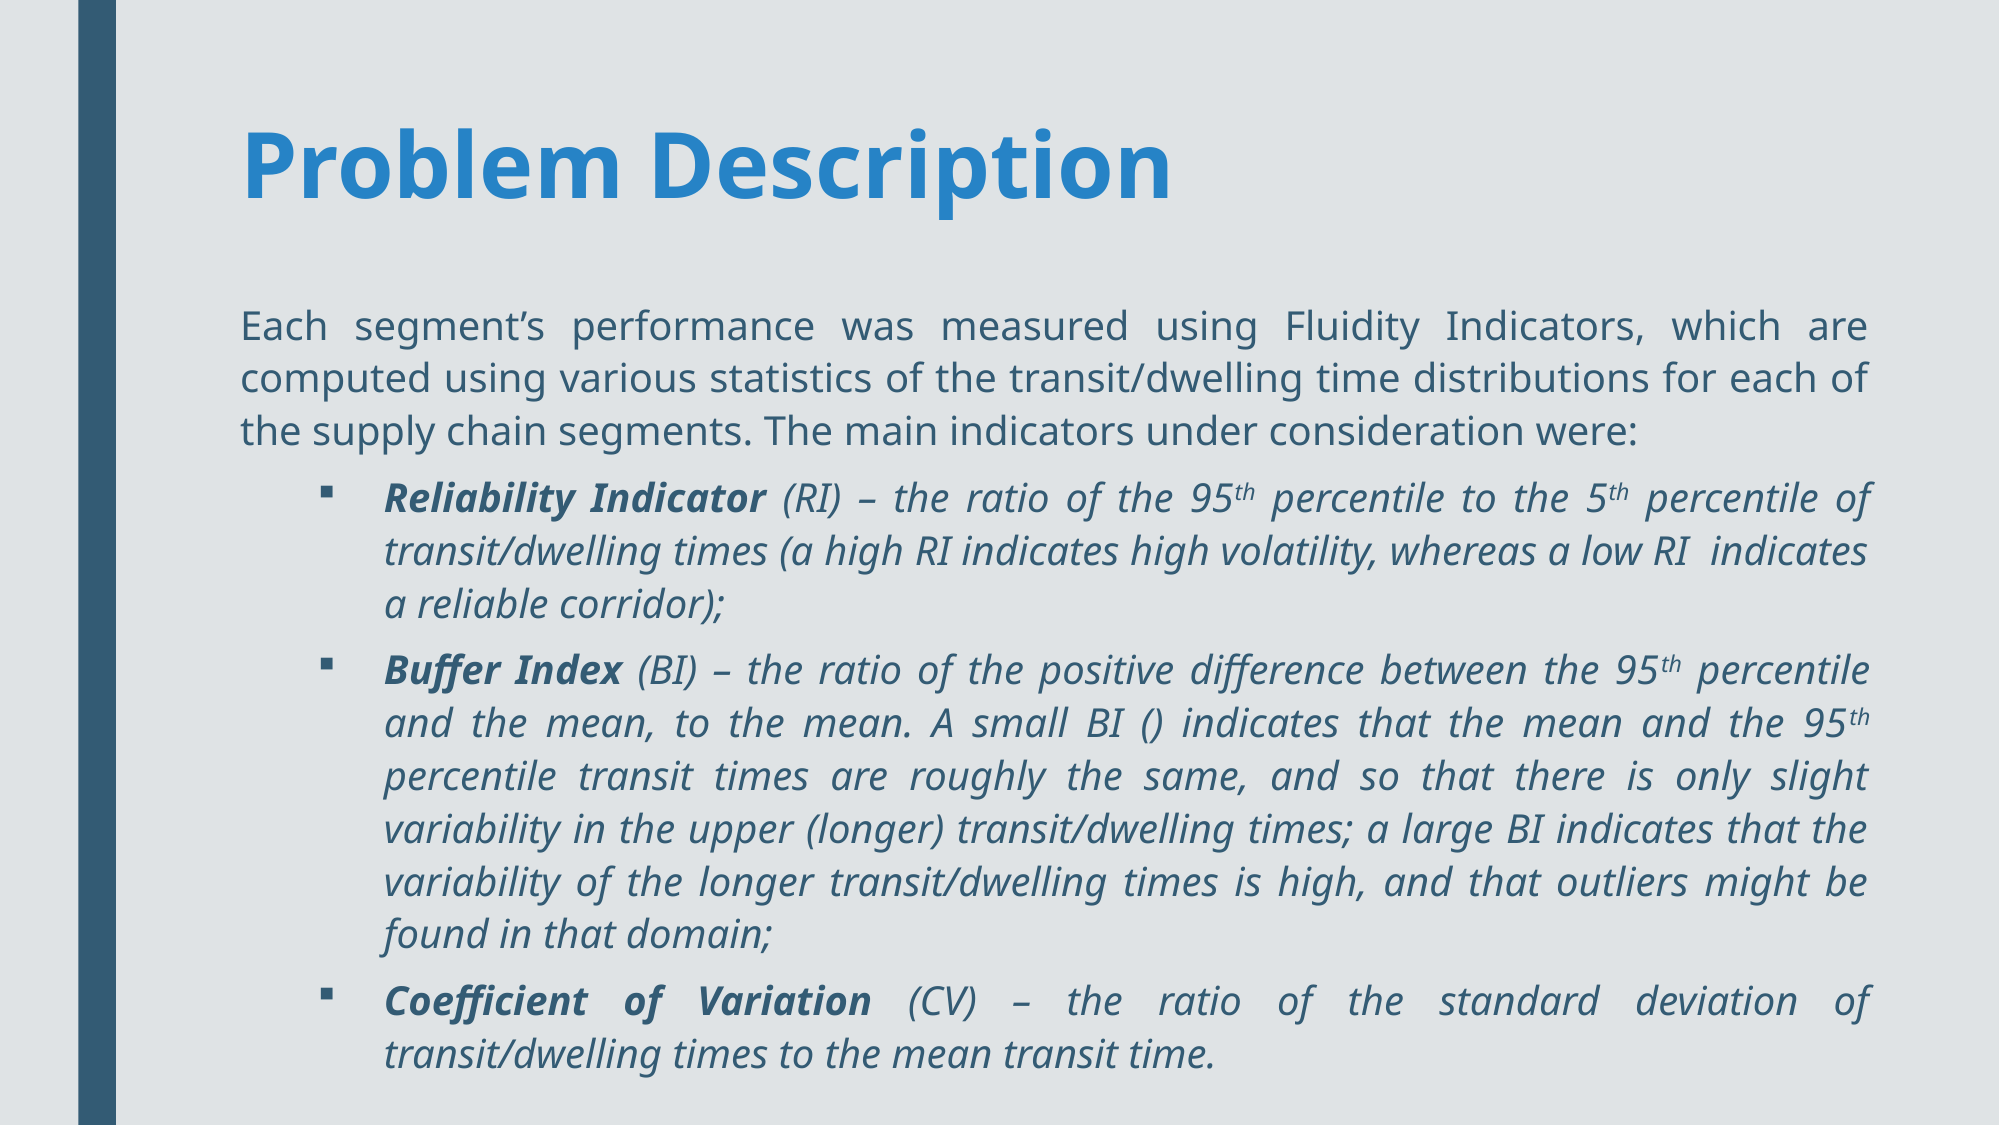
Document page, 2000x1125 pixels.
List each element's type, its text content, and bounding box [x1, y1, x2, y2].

title Problem Description [224, 112, 1800, 357]
